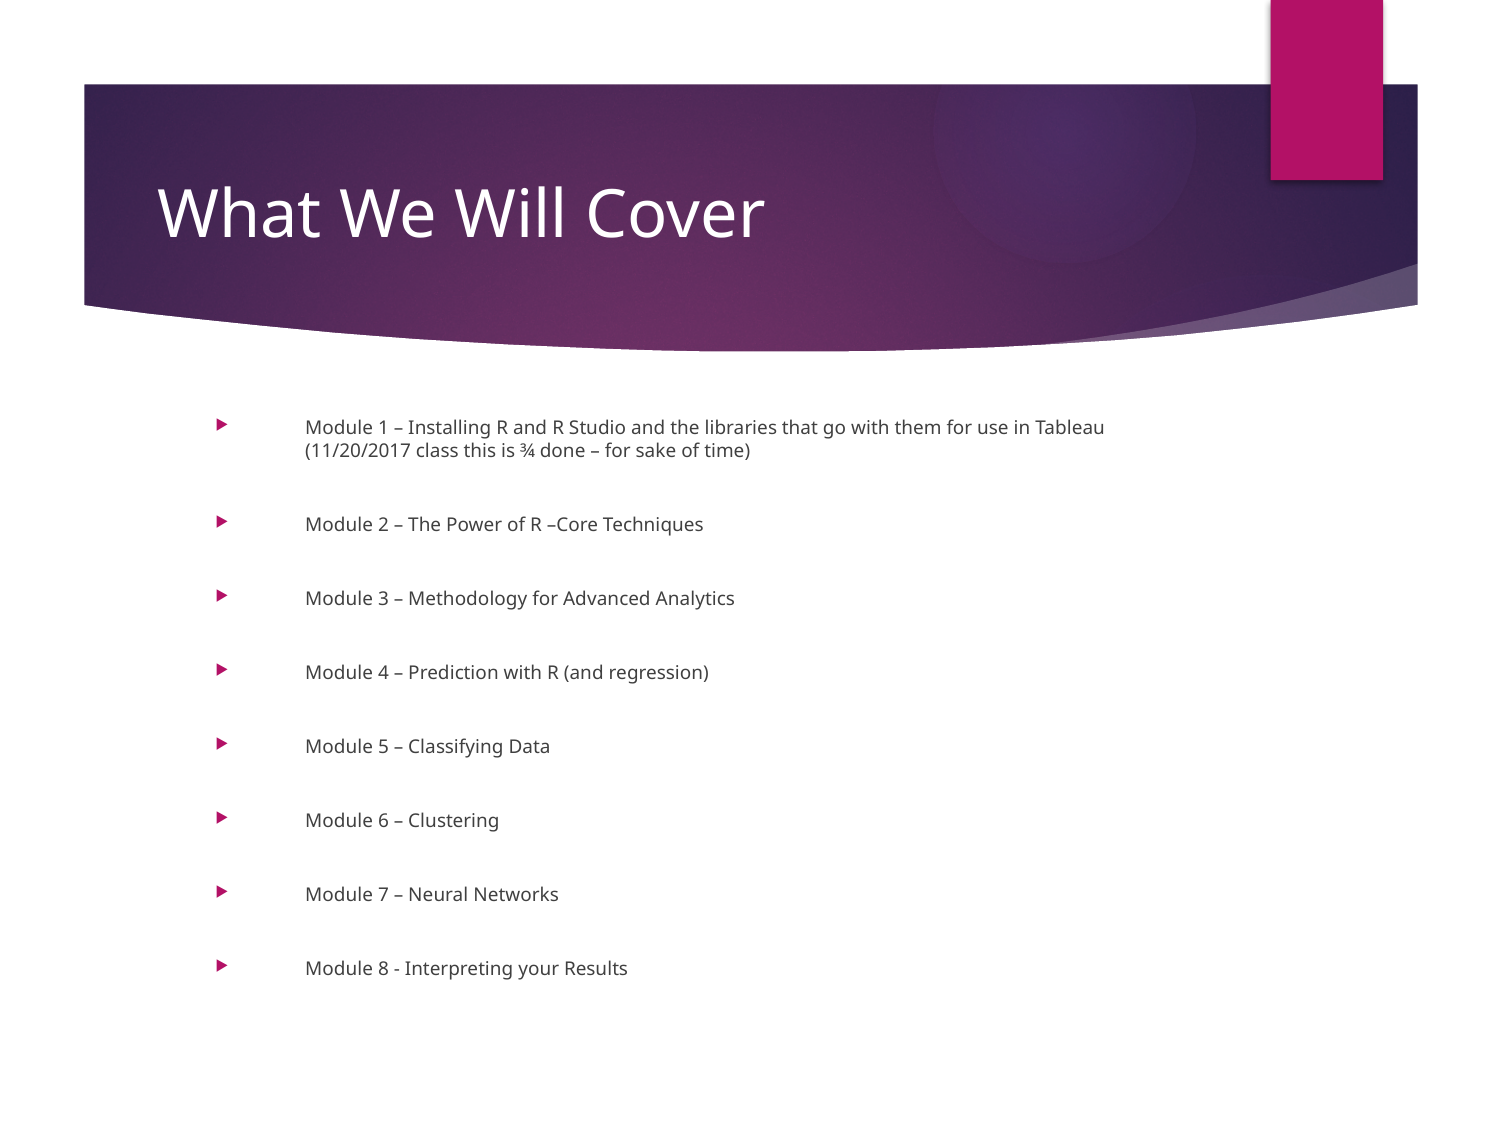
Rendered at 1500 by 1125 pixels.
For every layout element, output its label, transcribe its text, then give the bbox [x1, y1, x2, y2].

list Module 1 – Installing R and R Studio and the libraries that go with them for use in Tableau (11/20/2017 class this is ¾ done – for sake of time) Module 2 – The Power of R –Core Techniques Module 3 – Methodology for Advanced Analytics Module 4 – Prediction with R (and regression) Module 5 – Classifying Data Module 6 – Clustering Module 7 – Neural Networks Module 8 - Interpreting your Results [141, 408, 1183, 988]
title What We Will Cover [142, 152, 1183, 269]
